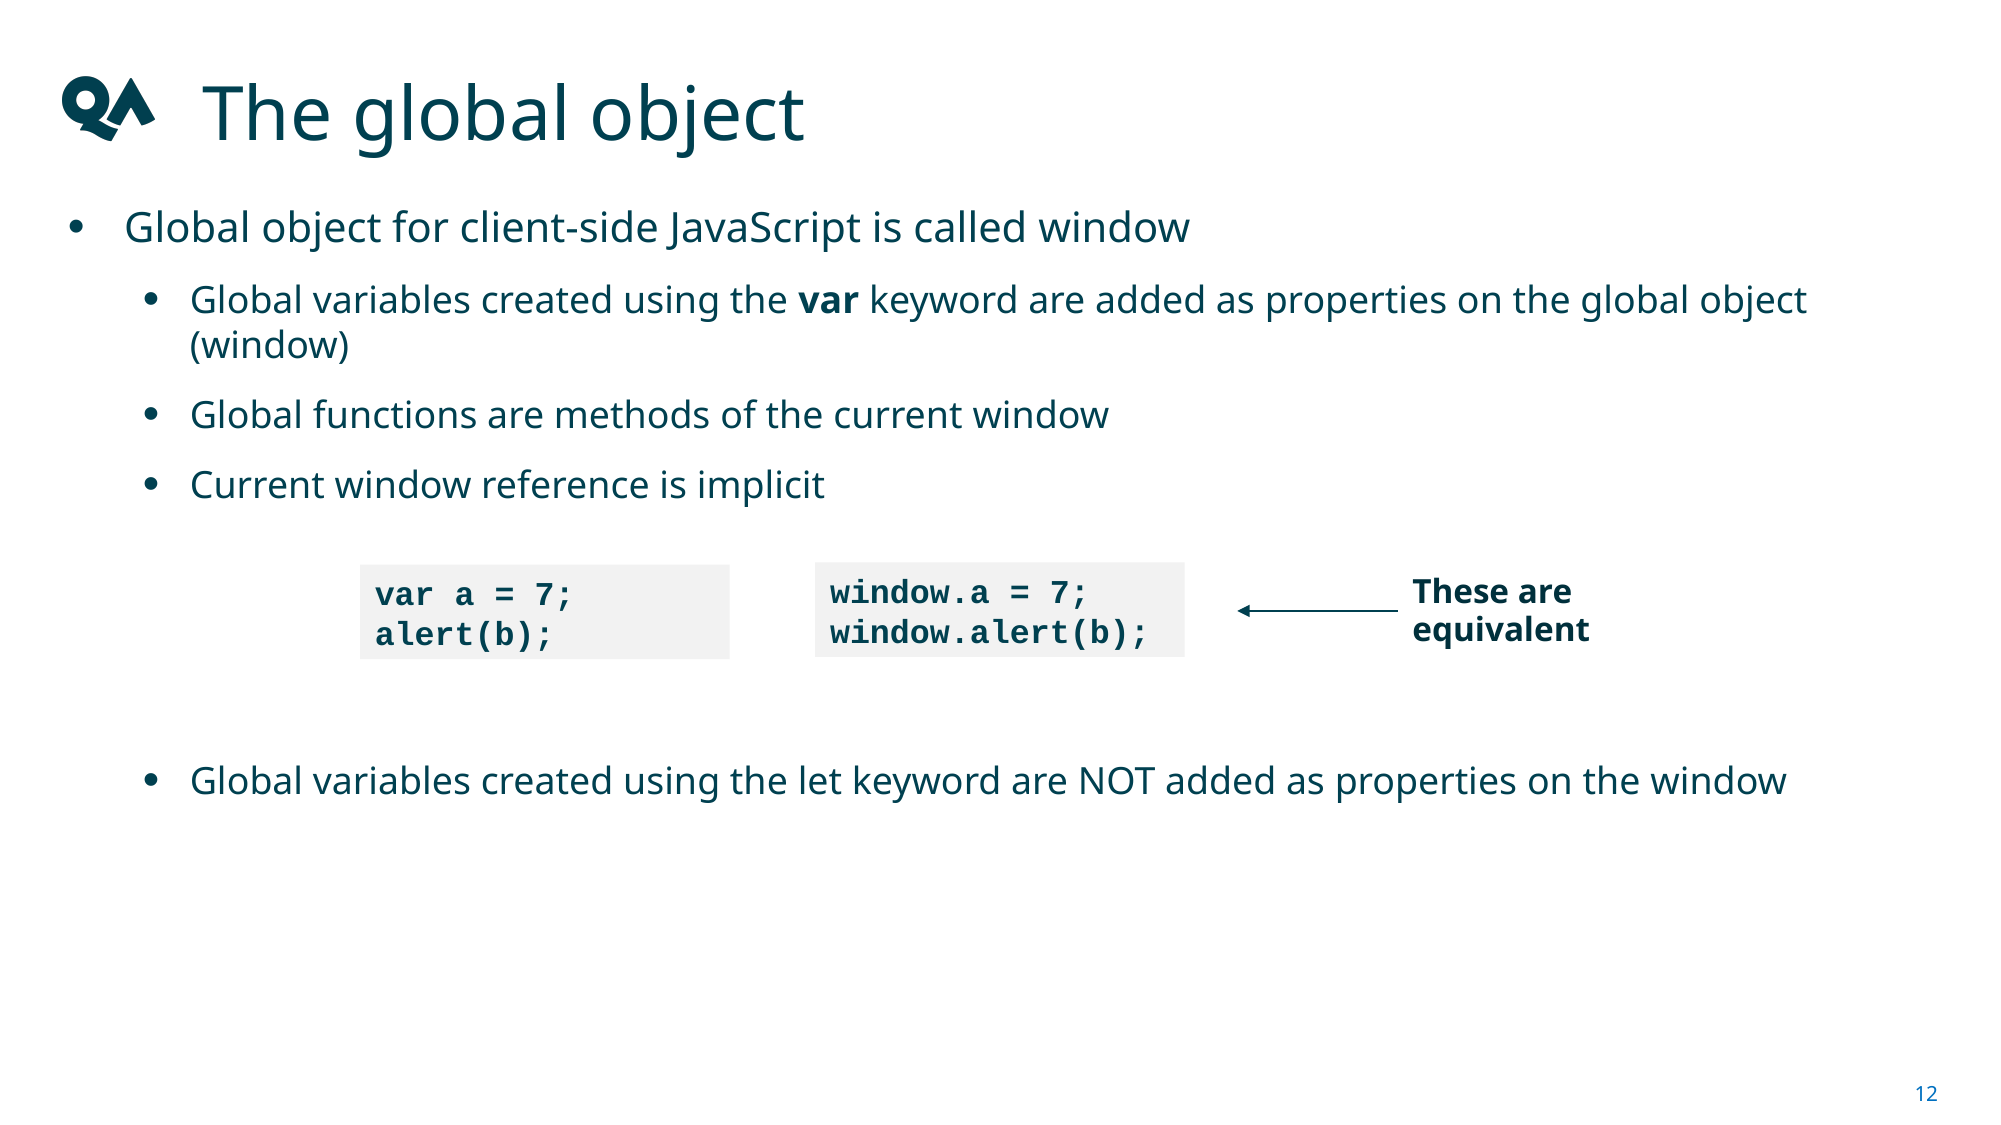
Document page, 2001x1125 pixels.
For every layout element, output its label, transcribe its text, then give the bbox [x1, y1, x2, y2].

text_box window.a = 7; window.alert(b); [815, 562, 1185, 657]
picture [44, 61, 173, 153]
text_box var a = 7; alert(b); [360, 564, 730, 660]
title The global object [187, 60, 1939, 163]
text_box These are equivalent [1397, 565, 1670, 657]
list Global object for client-side JavaScript is called window Global variables created using the var keyword are added as properties on the global object (window) Global functions are methods of the current window Current window reference is implicit Global variables created using the let keyword are NOT added as properties on the window [67, 200, 1939, 1063]
